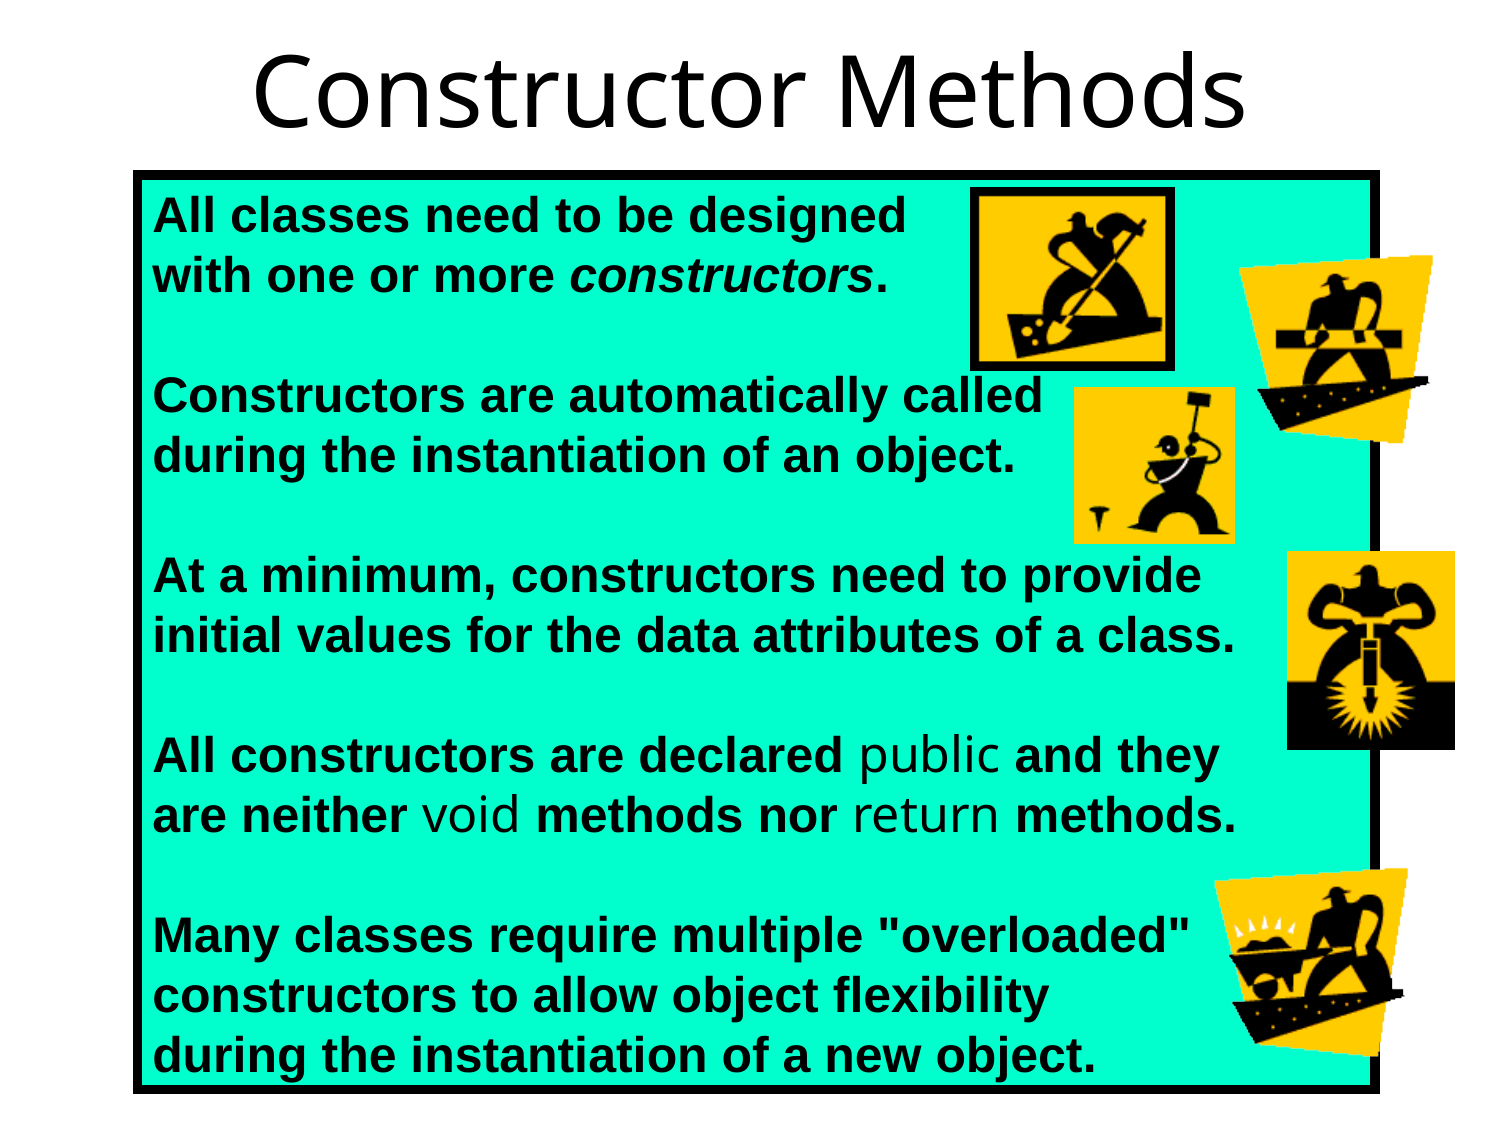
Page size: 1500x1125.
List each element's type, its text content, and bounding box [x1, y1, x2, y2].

picture [1212, 862, 1413, 1063]
picture [1074, 387, 1235, 544]
text_box All classes need to be designed with one or more constructors. Constructors are automatically called during the instantiation of an object. At a minimum, constructors need to provide initial values for the data attributes of a class. All constructors are declared public and they are neither void methods nor return methods. Many classes require multiple "overloaded" constructors to allow object flexibility during the instantiation of a new object. [137, 174, 1375, 1090]
picture [1287, 551, 1455, 751]
picture [970, 187, 1176, 371]
title Constructor Methods [0, 0, 1500, 175]
picture [1237, 249, 1438, 451]
